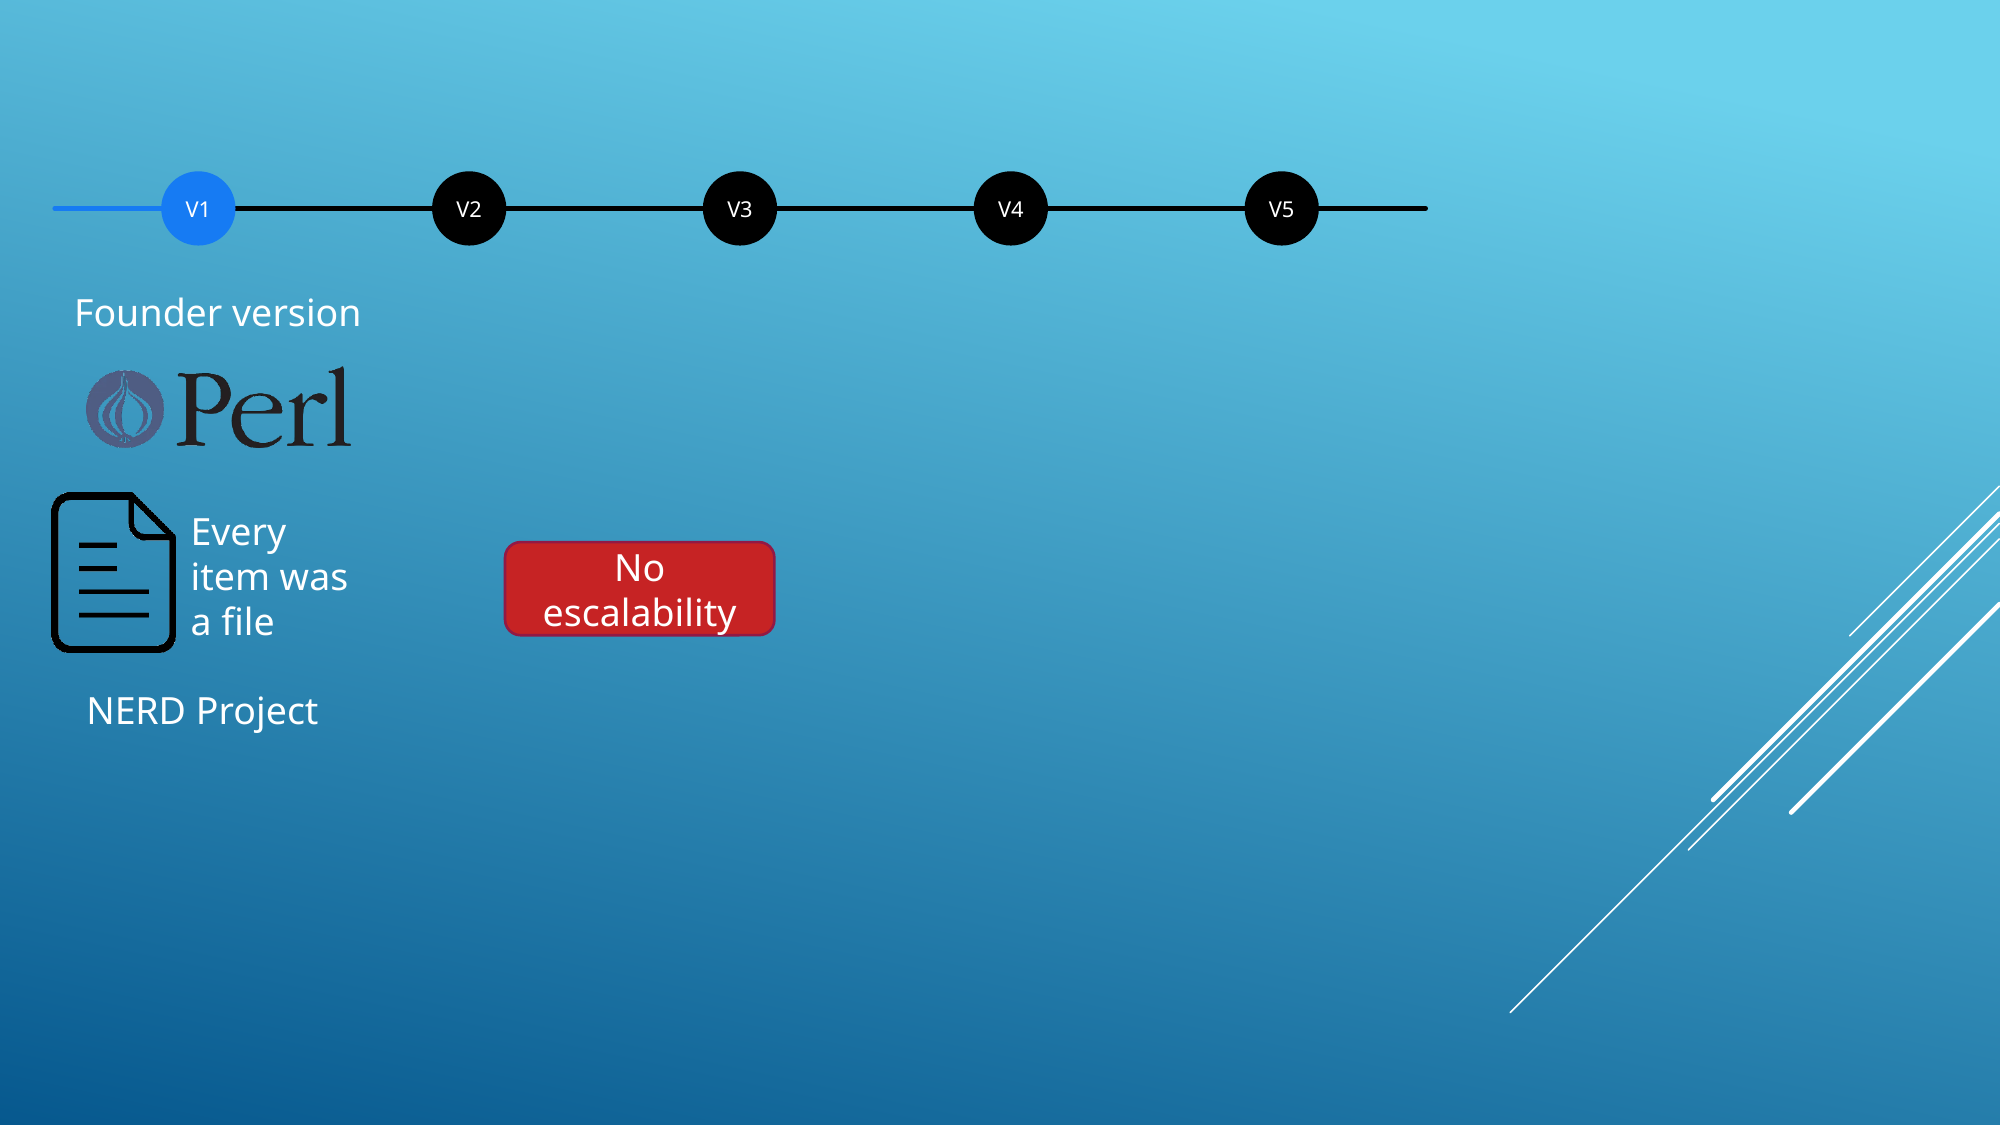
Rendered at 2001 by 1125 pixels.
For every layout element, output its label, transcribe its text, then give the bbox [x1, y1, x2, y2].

text_box V1 [161, 171, 236, 246]
text_box V5 [1244, 209, 1319, 246]
text_box V4 [973, 209, 1048, 246]
text_box V2 [432, 171, 507, 208]
text_box V5 [1244, 171, 1319, 208]
text_box No escalability [503, 540, 776, 637]
text_box V3 [702, 171, 778, 208]
text_box Founder version [59, 281, 377, 342]
text_box NERD Project [71, 679, 365, 740]
text_box V4 [973, 171, 1048, 208]
text_box V3 [702, 209, 778, 246]
text_box V2 [432, 209, 507, 246]
picture [85, 365, 351, 449]
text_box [51, 492, 385, 653]
